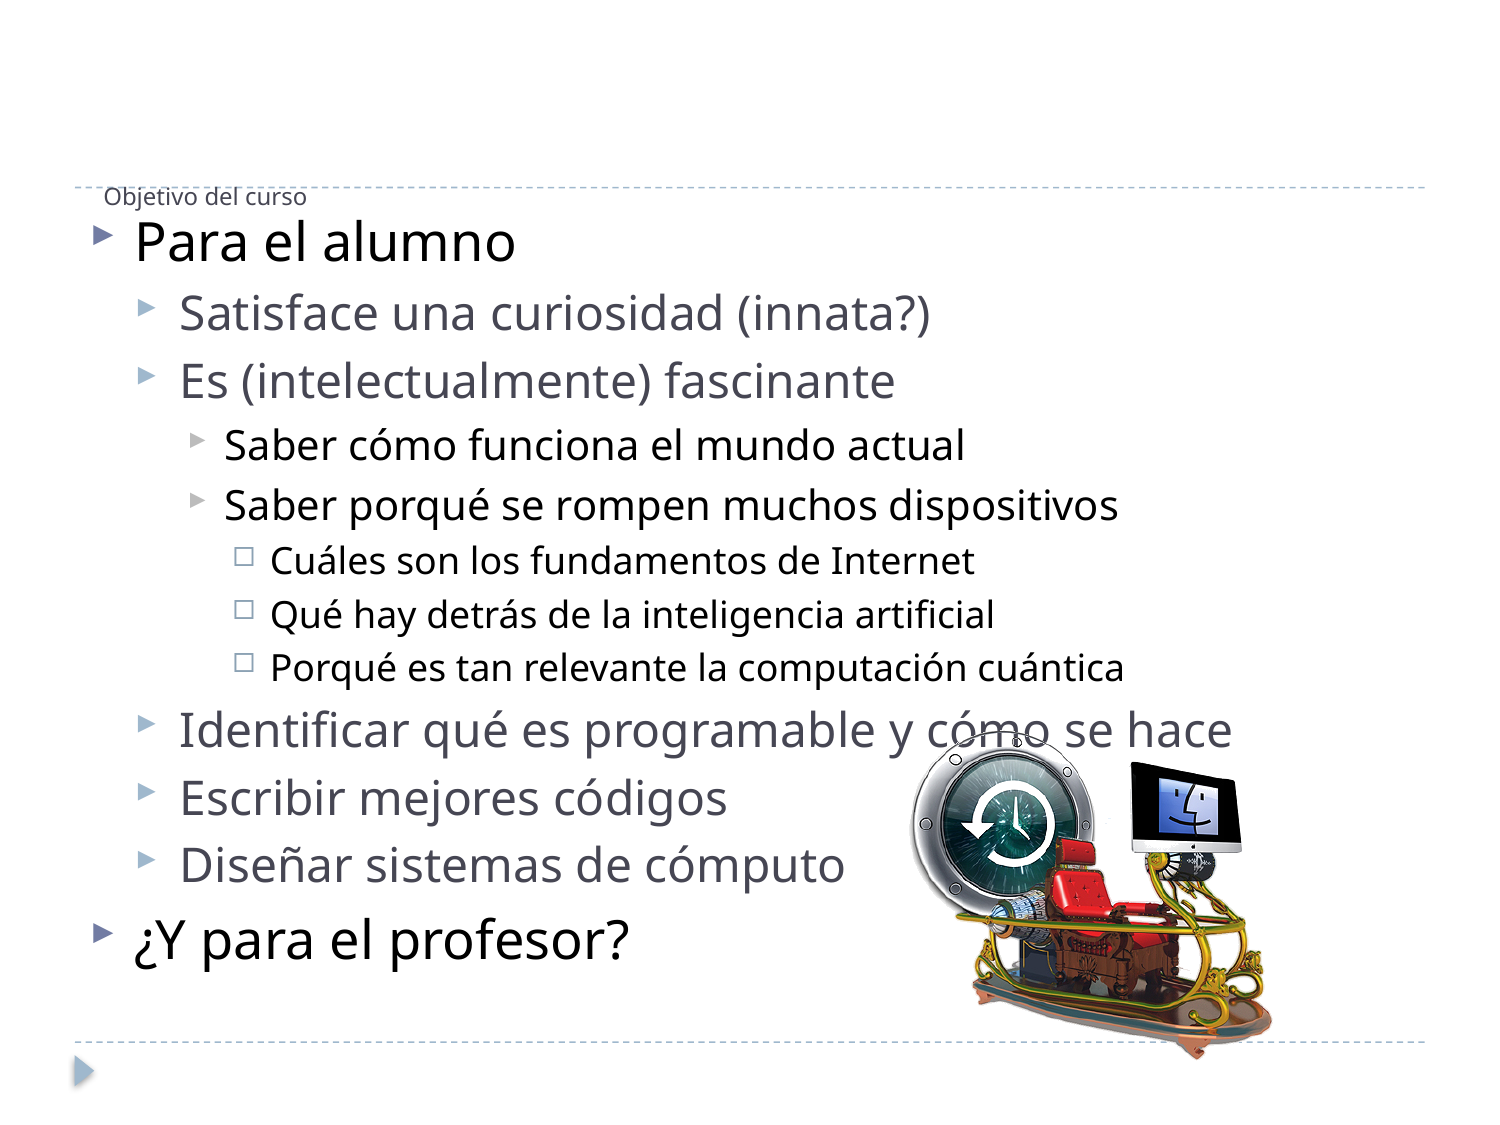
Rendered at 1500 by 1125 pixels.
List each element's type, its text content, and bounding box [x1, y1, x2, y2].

title Objetivo del curso [88, 172, 1439, 247]
picture [879, 710, 1330, 1070]
list Para el alumno Satisface una curiosidad (innata?) Es (intelectualmente) fascinante Saber cómo funciona el mundo actual Saber porqué se rompen muchos dispositivos Cuáles son los fundamentos de Internet Qué hay detrás de la inteligencia artificial Porqué es tan relevante la computación cuántica Identificar qué es programable y cómo se hace Escribir mejores códigos Diseñar sistemas de cómputo ¿Y para el profesor? [75, 200, 1425, 1006]
